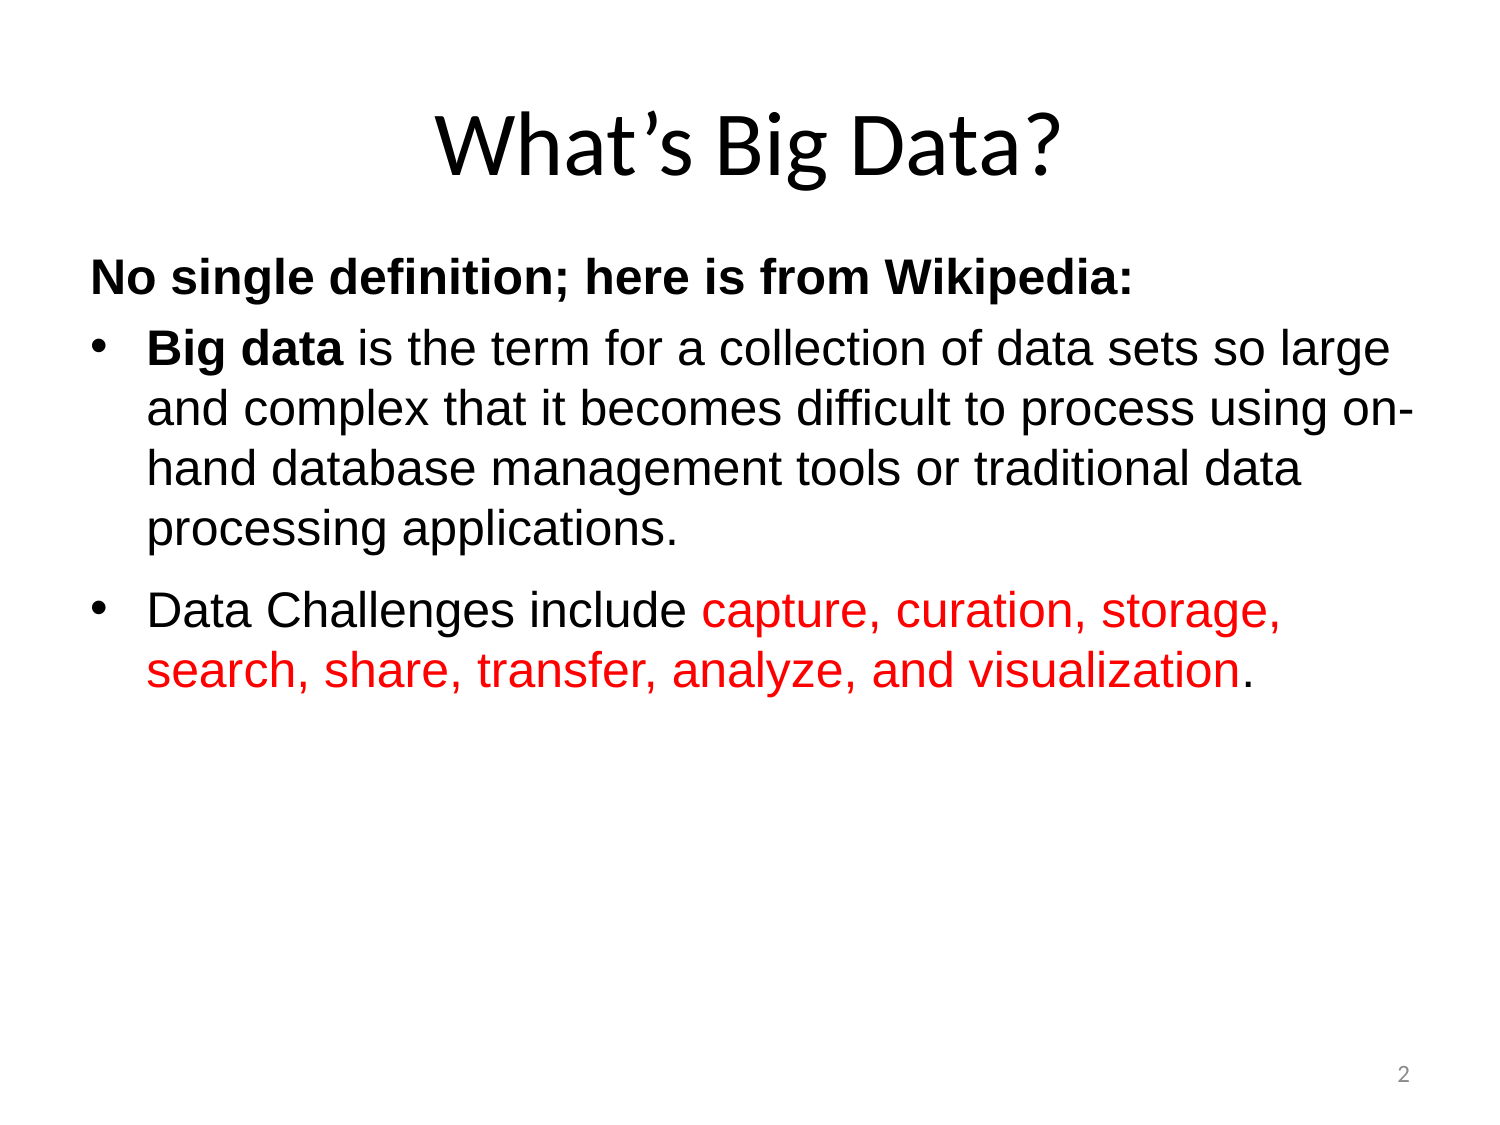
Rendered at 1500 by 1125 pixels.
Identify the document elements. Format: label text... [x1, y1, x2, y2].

slide_number 2 [1074, 1042, 1425, 1103]
list No single definition; here is from Wikipedia: Big data is the term for a collection of data sets so large and complex that it becomes difficult to process using on-hand database management tools or traditional data processing applications. Data Challenges include capture, curation, storage, search, share, transfer, analyze, and visualization. [75, 237, 1450, 1063]
title What’s Big Data? [75, 45, 1425, 233]
